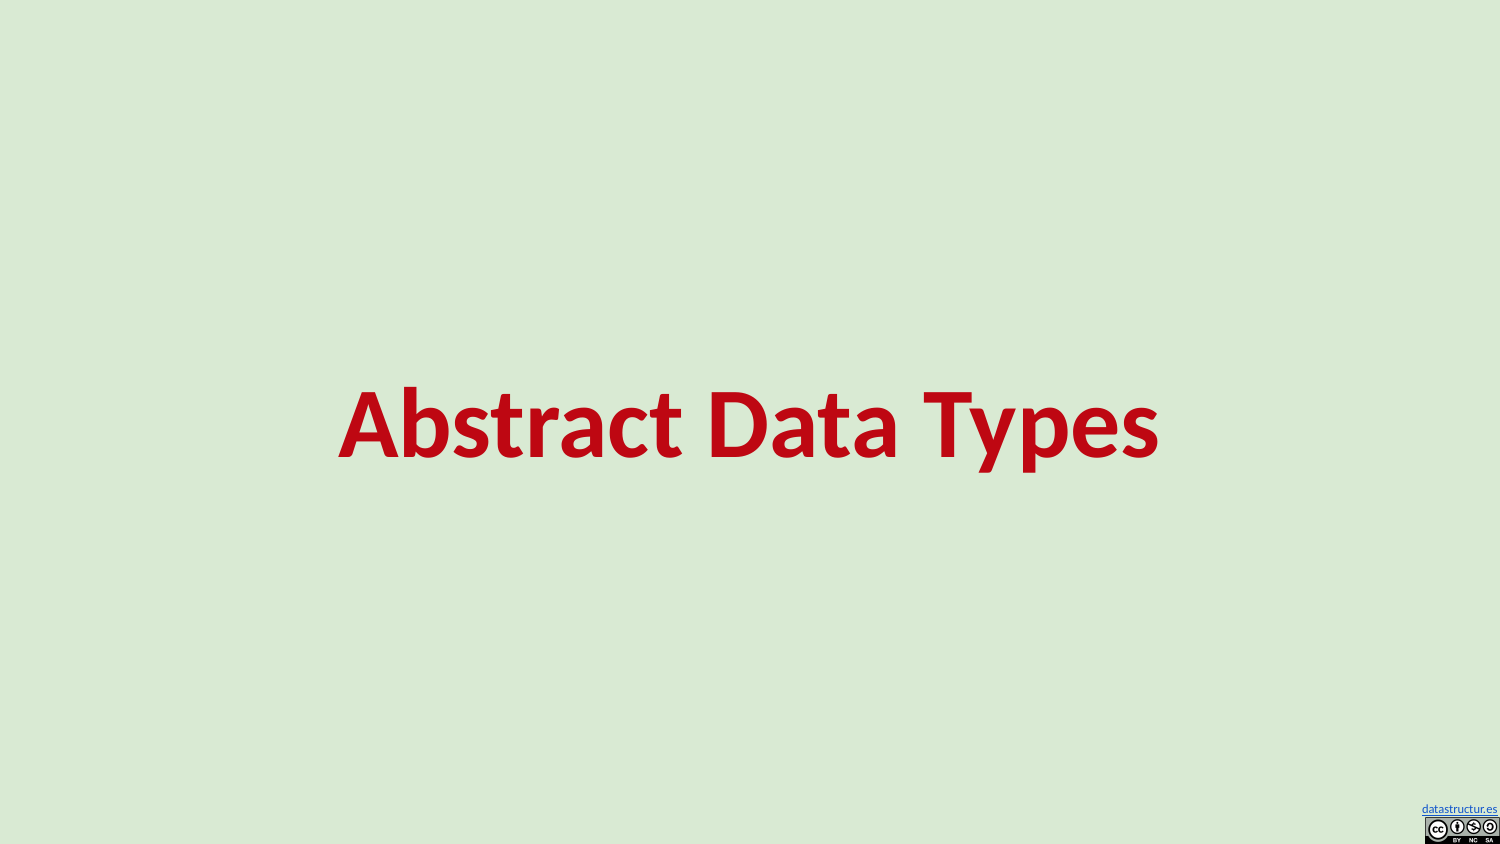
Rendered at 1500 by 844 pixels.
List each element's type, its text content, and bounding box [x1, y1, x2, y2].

title Abstract Data Types [152, 351, 1348, 493]
picture [1425, 817, 1500, 844]
